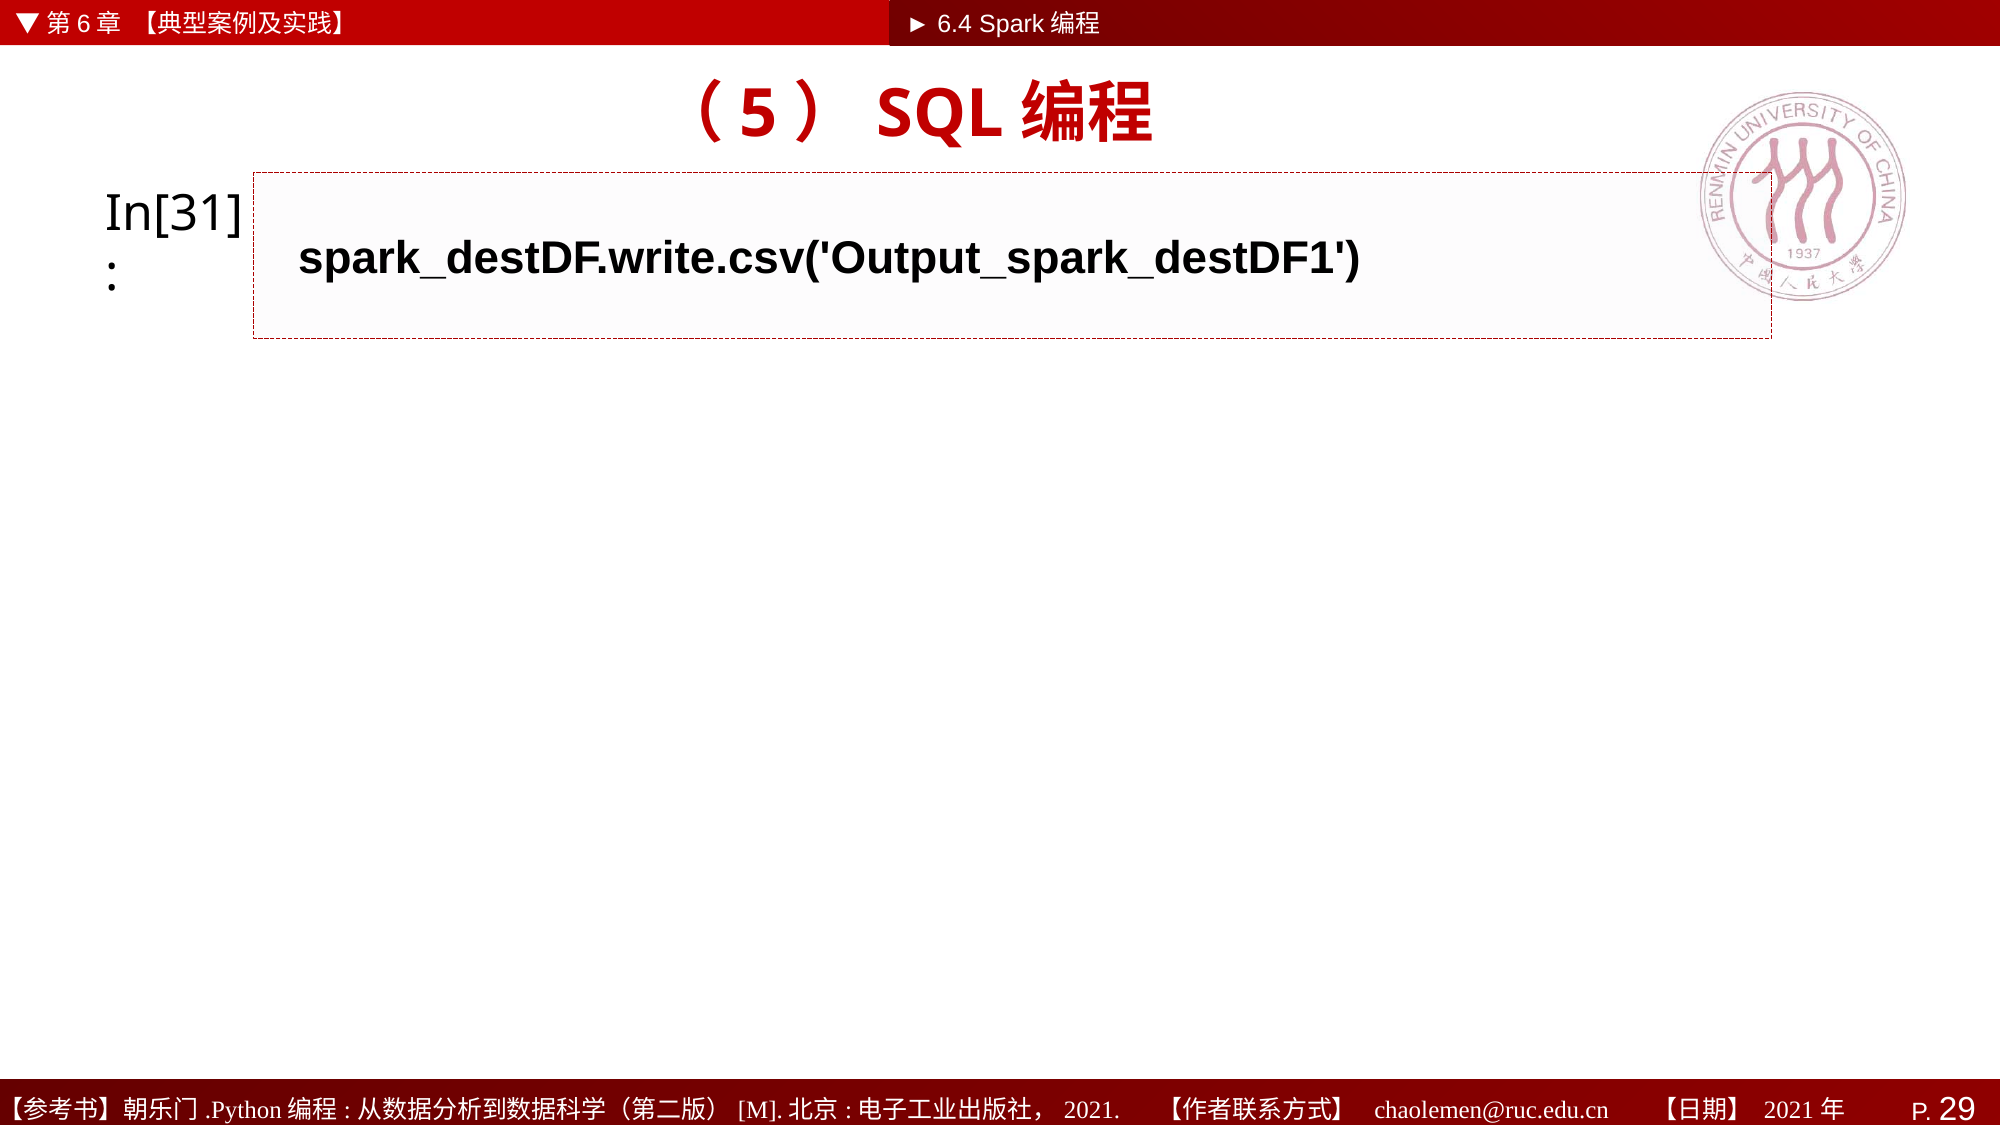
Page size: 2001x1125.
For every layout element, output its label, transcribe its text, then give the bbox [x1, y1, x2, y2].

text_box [90, 172, 1772, 339]
list ► 6.4 Spark编程 [890, 0, 1249, 43]
title （5）SQL编程 [101, 42, 1710, 169]
list ▼第6章 【典型案例及实践】 [0, 0, 725, 43]
picture [1710, 89, 1910, 304]
